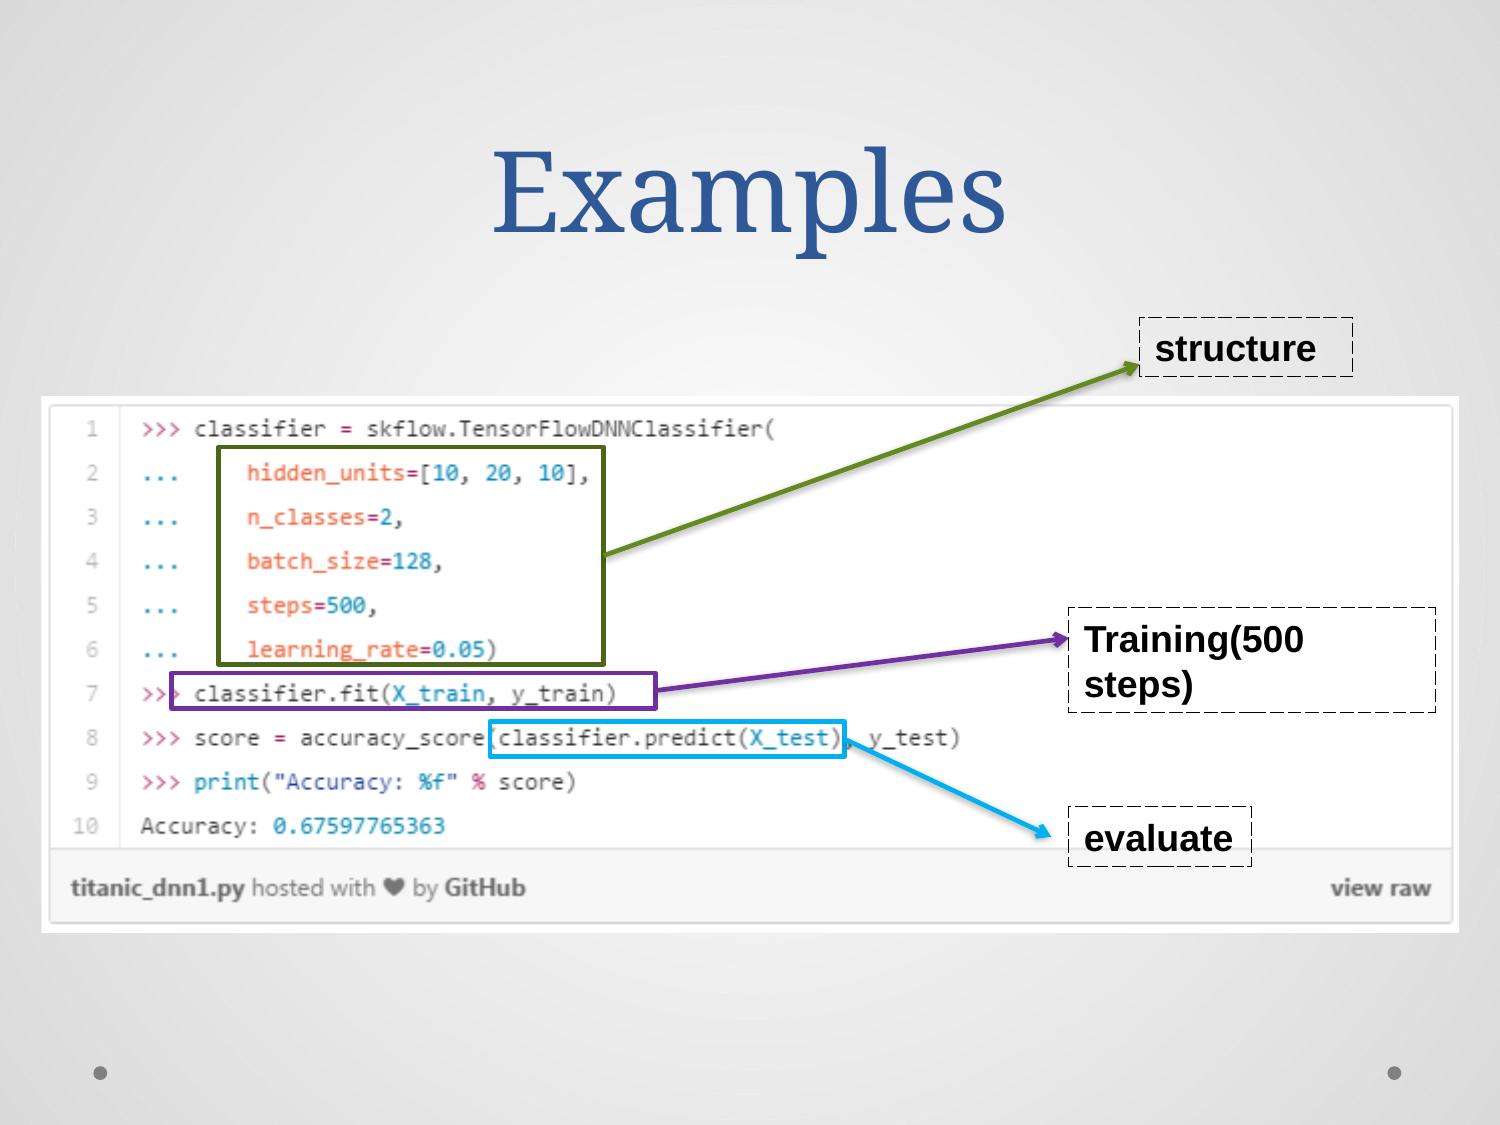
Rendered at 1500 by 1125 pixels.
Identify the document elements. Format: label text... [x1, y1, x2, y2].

title Examples [75, 0, 1425, 263]
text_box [41, 316, 1460, 933]
